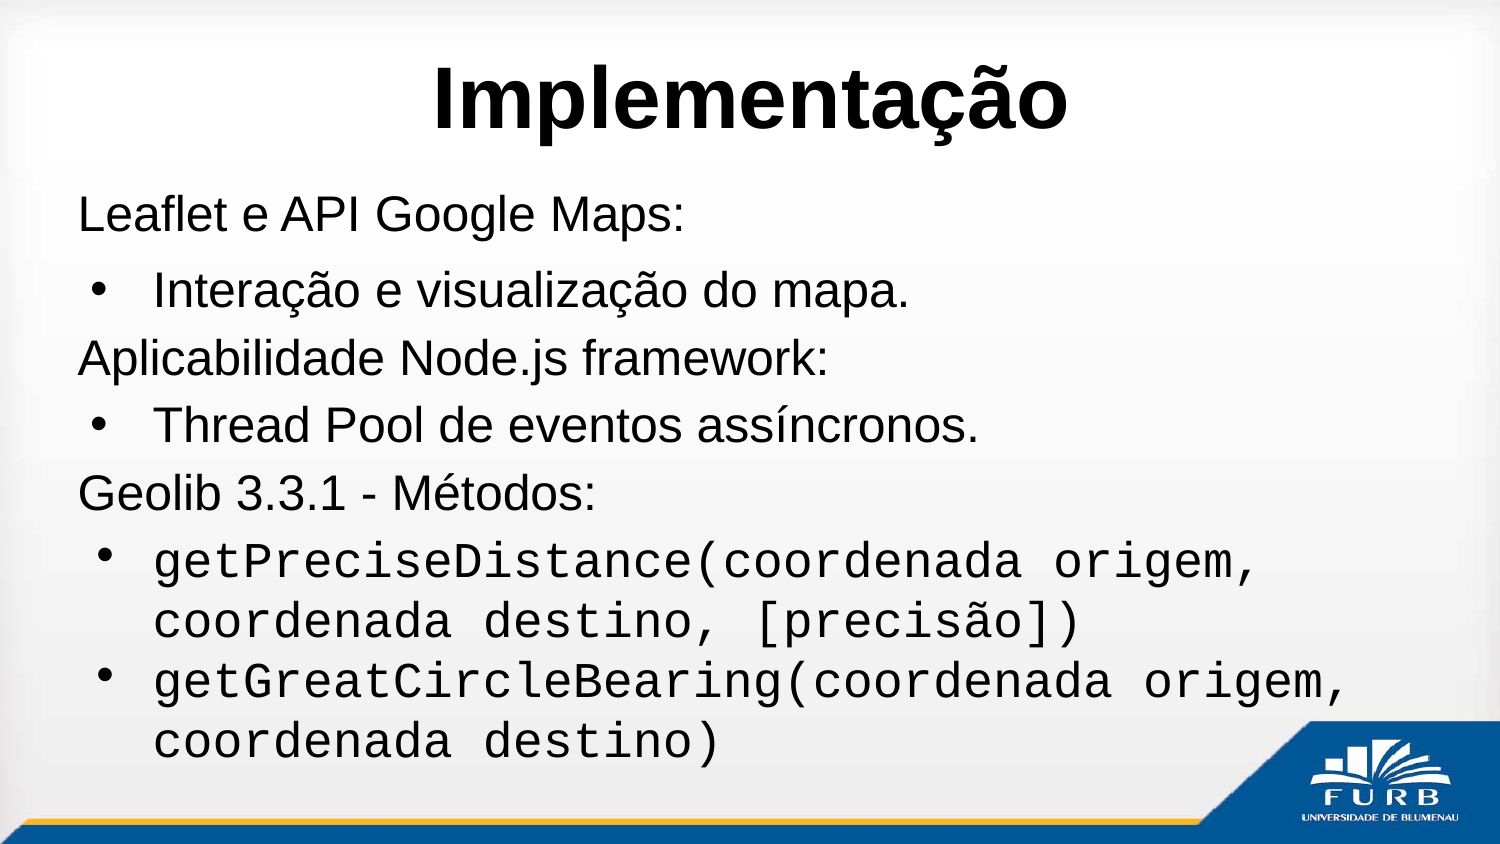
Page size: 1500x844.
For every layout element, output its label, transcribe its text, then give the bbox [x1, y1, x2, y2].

list Leaflet e API Google Maps: Interação e visualização do mapa. Aplicabilidade Node.js framework: Thread Pool de eventos assíncronos. Geolib 3.3.1 - Métodos: getPreciseDistance(coordenada origem, coordenada destino, [precisão]) getGreatCircleBearing(coordenada origem, coordenada destino) [62, 173, 1425, 755]
title Implementação [76, 23, 1427, 164]
picture [0, 0, 1500, 844]
